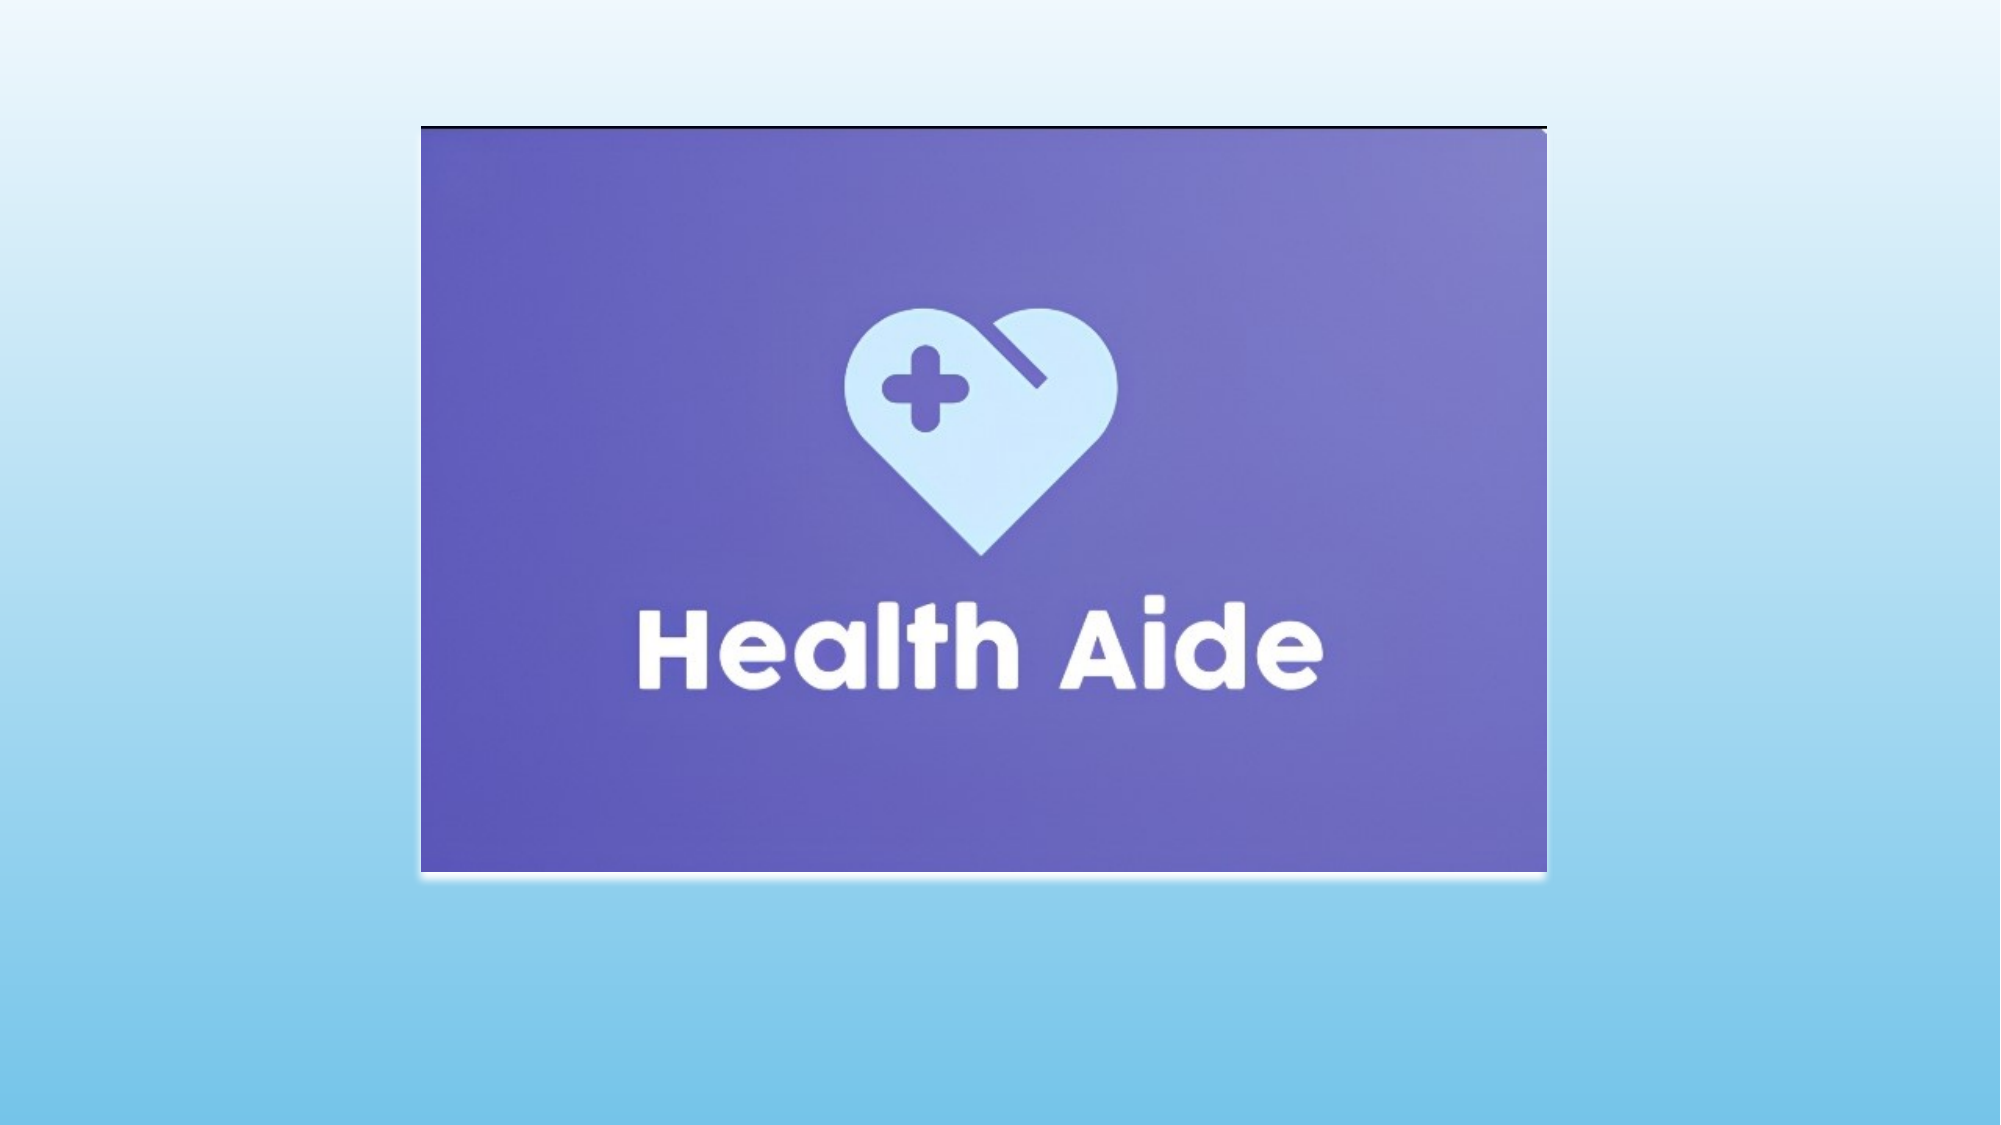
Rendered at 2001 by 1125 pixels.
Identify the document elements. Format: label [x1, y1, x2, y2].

picture [420, 125, 1547, 873]
